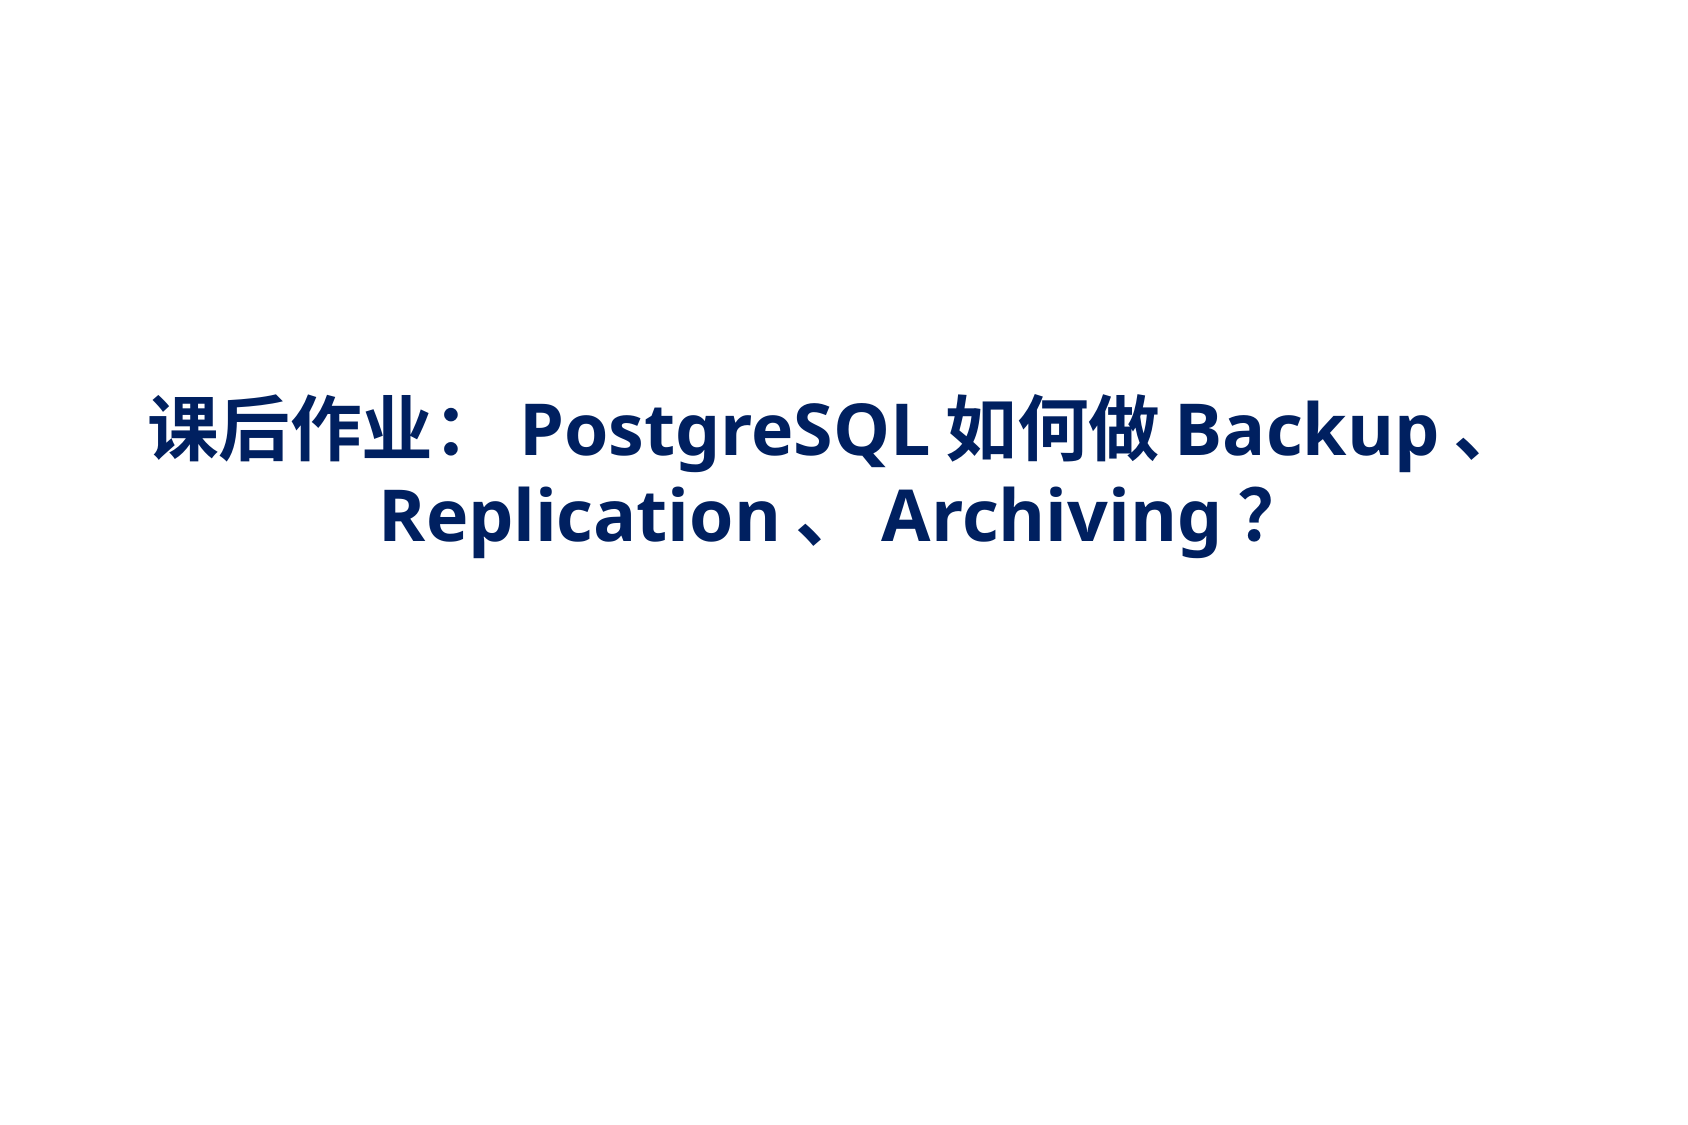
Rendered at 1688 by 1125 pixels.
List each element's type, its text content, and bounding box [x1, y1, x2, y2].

title 课后作业：PostgreSQL如何做Backup、Replication、Archiving？ [126, 349, 1561, 591]
